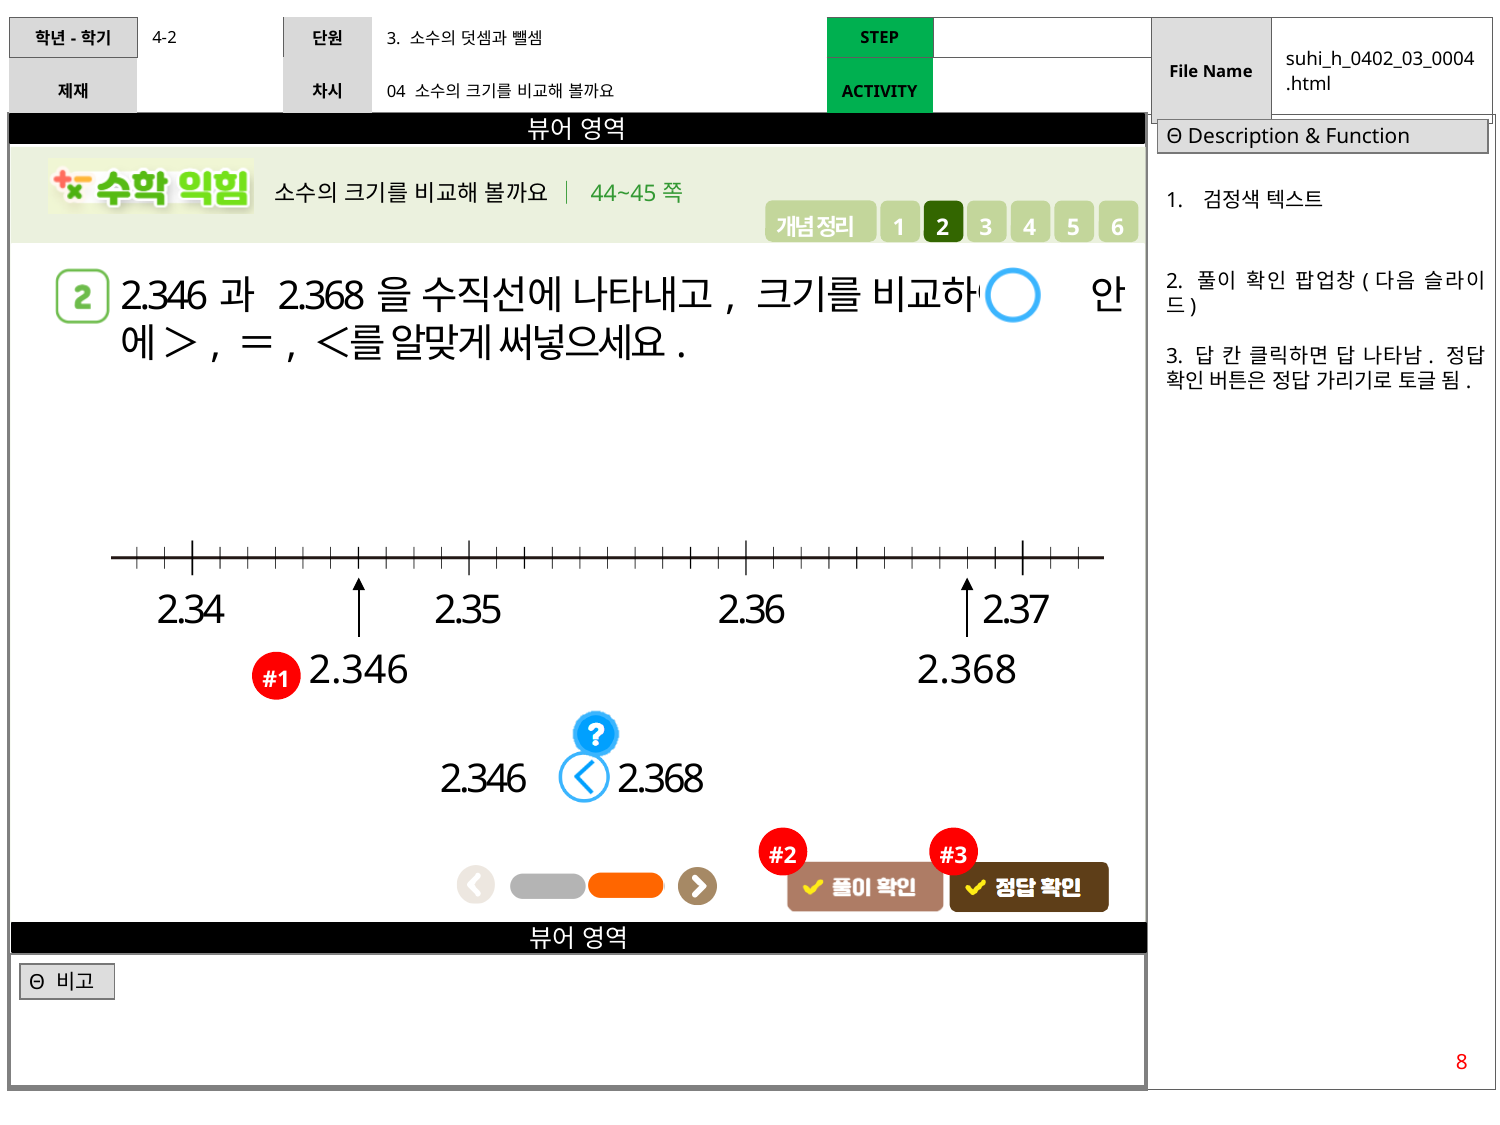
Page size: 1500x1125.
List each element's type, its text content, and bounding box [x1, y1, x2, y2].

text_box #2 [756, 825, 810, 878]
text_box 2.346 2.368 [616, 745, 847, 808]
text_box 2.35 [419, 585, 518, 639]
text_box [761, 191, 1144, 249]
picture [48, 158, 254, 214]
picture [110, 538, 1111, 577]
text_box 2.36 [702, 585, 802, 639]
text_box 2.34 [141, 585, 241, 639]
picture [784, 858, 944, 913]
text_box 2.368 [902, 636, 1033, 699]
table_header Θ Description & Function [1158, 120, 1487, 152]
text_box 2.37 [971, 585, 1066, 639]
text_box 검정색 텍스트 2. 풀이 확인 팝업창(다음 슬라이드) 3. 답 칸 클릭하면 답 나타남. 정답 확인 버튼은 정답 가리기로 토글 됨. [1151, 179, 1500, 400]
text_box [455, 863, 718, 907]
picture [980, 265, 1042, 327]
picture [52, 264, 112, 327]
text_box 2.346 [293, 636, 424, 699]
text_box #3 [927, 825, 981, 858]
text_box 2.346 2.368 [319, 745, 559, 808]
text_box 2.346과 2.368을 수직선에 나타내고, 크기를 비교하여 안에 ＞, ＝, ＜를 알맞게 써넣으세요. [105, 263, 1139, 373]
picture [948, 858, 1111, 913]
text_box #1 [249, 649, 303, 702]
picture [554, 704, 627, 807]
